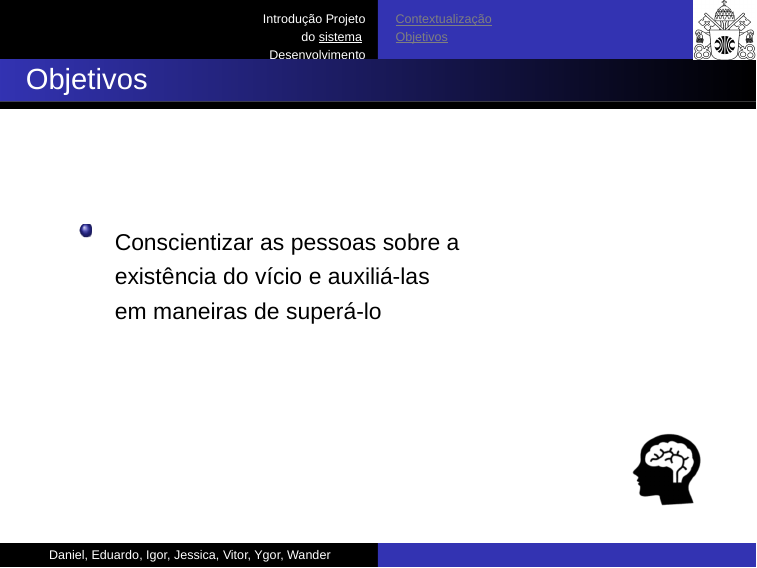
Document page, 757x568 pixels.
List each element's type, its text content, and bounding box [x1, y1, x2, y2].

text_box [0, 542, 757, 568]
text_box [377, 0, 691, 57]
picture [0, 0, 757, 110]
picture [78, 224, 92, 238]
picture [627, 429, 706, 509]
text_box Introdução Projeto do sistema Desenvolvimento [207, 6, 367, 57]
text_box Contextualização Objetivos [393, 6, 493, 44]
text_box Conscientizar as pessoas sobre a existência do vício e auxiliá-las em maneiras de superá-lo [112, 218, 462, 324]
